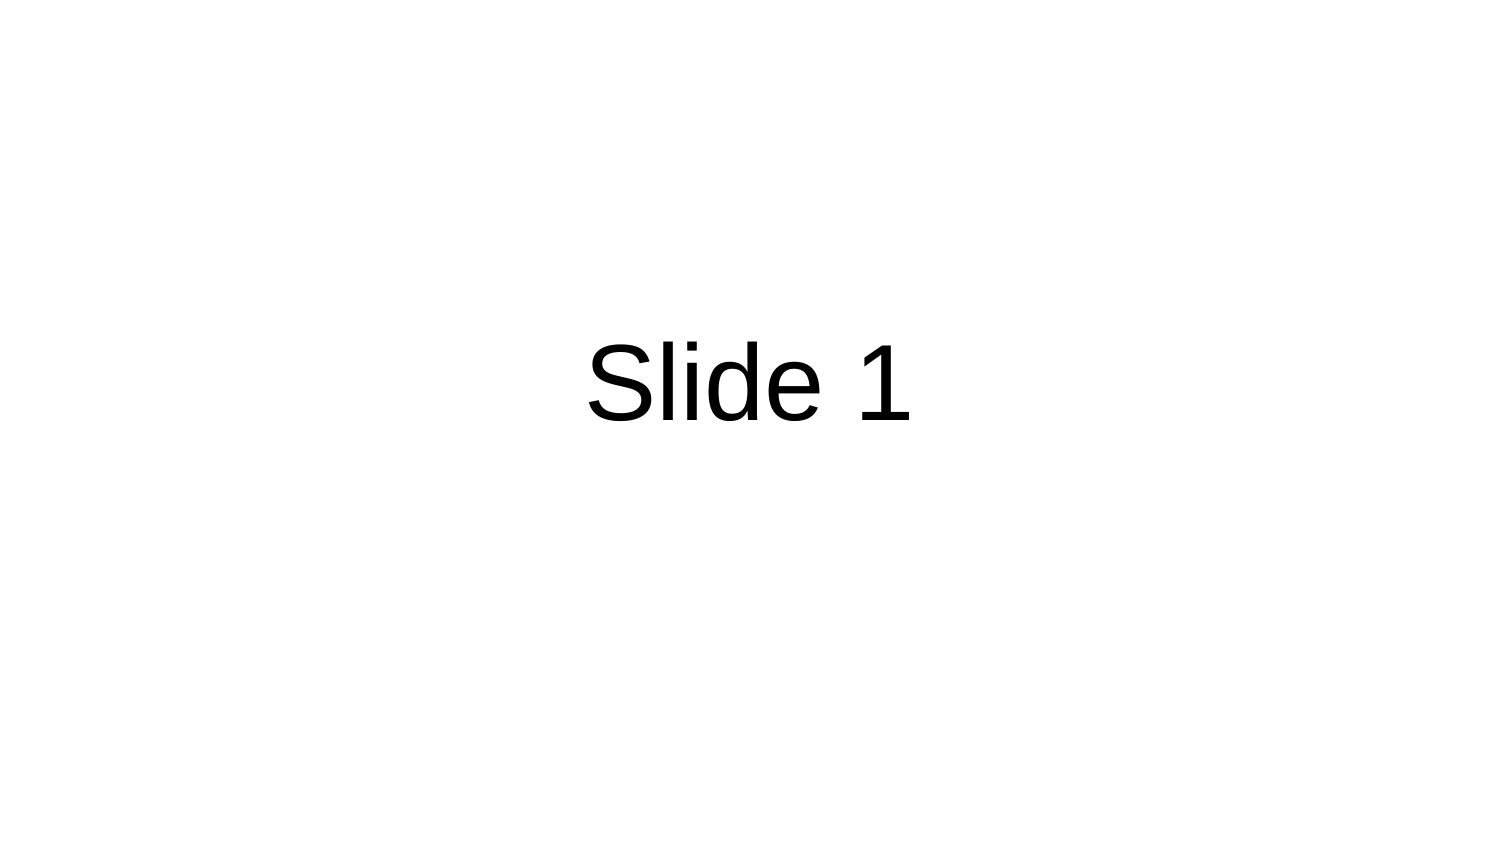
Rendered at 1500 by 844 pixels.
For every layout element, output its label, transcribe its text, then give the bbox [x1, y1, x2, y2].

title Slide 1 [51, 122, 1449, 459]
